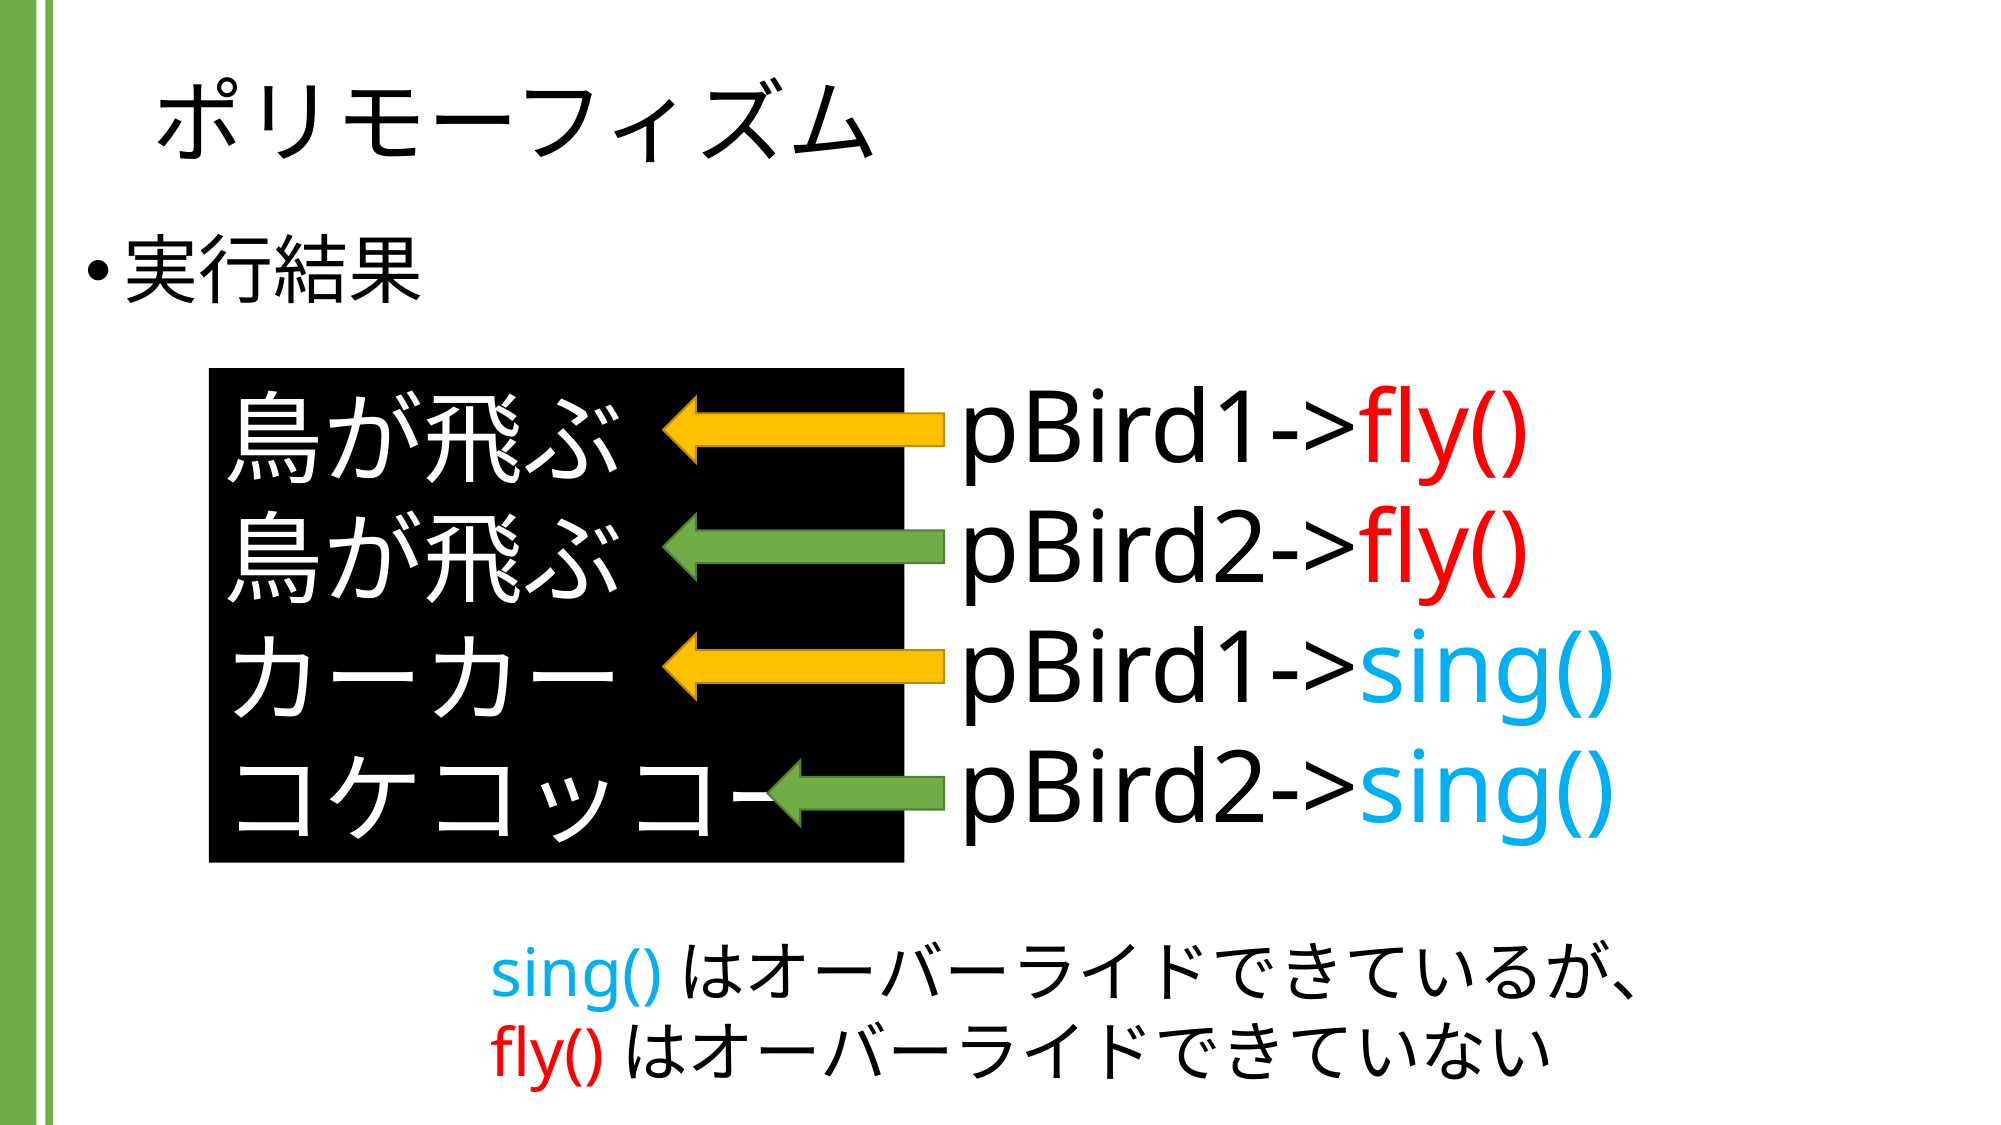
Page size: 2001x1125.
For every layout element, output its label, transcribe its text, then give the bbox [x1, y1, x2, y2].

text_box [661, 511, 946, 583]
text_box [766, 757, 946, 829]
text_box 鳥が飛ぶ 鳥が飛ぶ カーカー コケコッコー [208, 368, 905, 863]
text_box [661, 394, 946, 465]
text_box pBird1->fly() pBird2->fly() pBird1->sing() pBird2->sing() [944, 354, 1983, 850]
title ポリモーフィズム [137, 59, 1863, 191]
text_box [661, 631, 946, 702]
text_box sing()はオーバーライドできているが、 fly()はオーバーライドできていない [476, 922, 1693, 1097]
list 実行結果 [70, 225, 1983, 1043]
